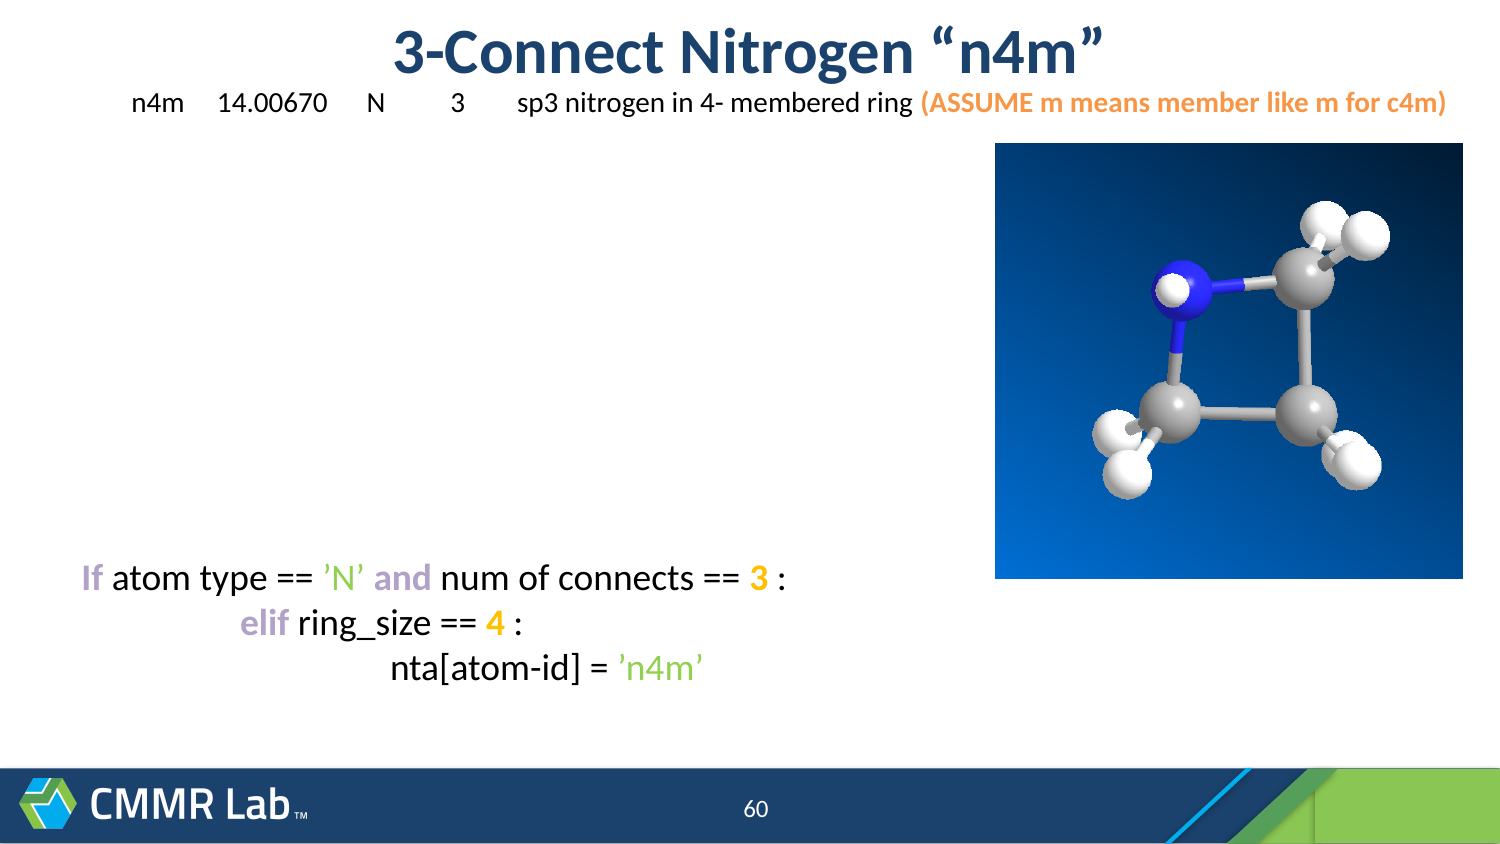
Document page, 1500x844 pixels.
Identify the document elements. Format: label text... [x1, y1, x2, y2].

slide_number 60 [581, 784, 932, 830]
title 3-Connect Nitrogen “n4m” [0, 0, 1500, 94]
picture [0, 761, 324, 843]
text_box If atom type == ’N’ and num of connects == 3 : elif ring_size == 4 : nta[atom-id] = ’n4m’ [66, 545, 1500, 696]
text_box n4m 14.00670 N 3 sp3 nitrogen in 4- membered ring (ASSUME m means member like m for c4m) [116, 94, 1500, 126]
picture [995, 143, 1464, 579]
